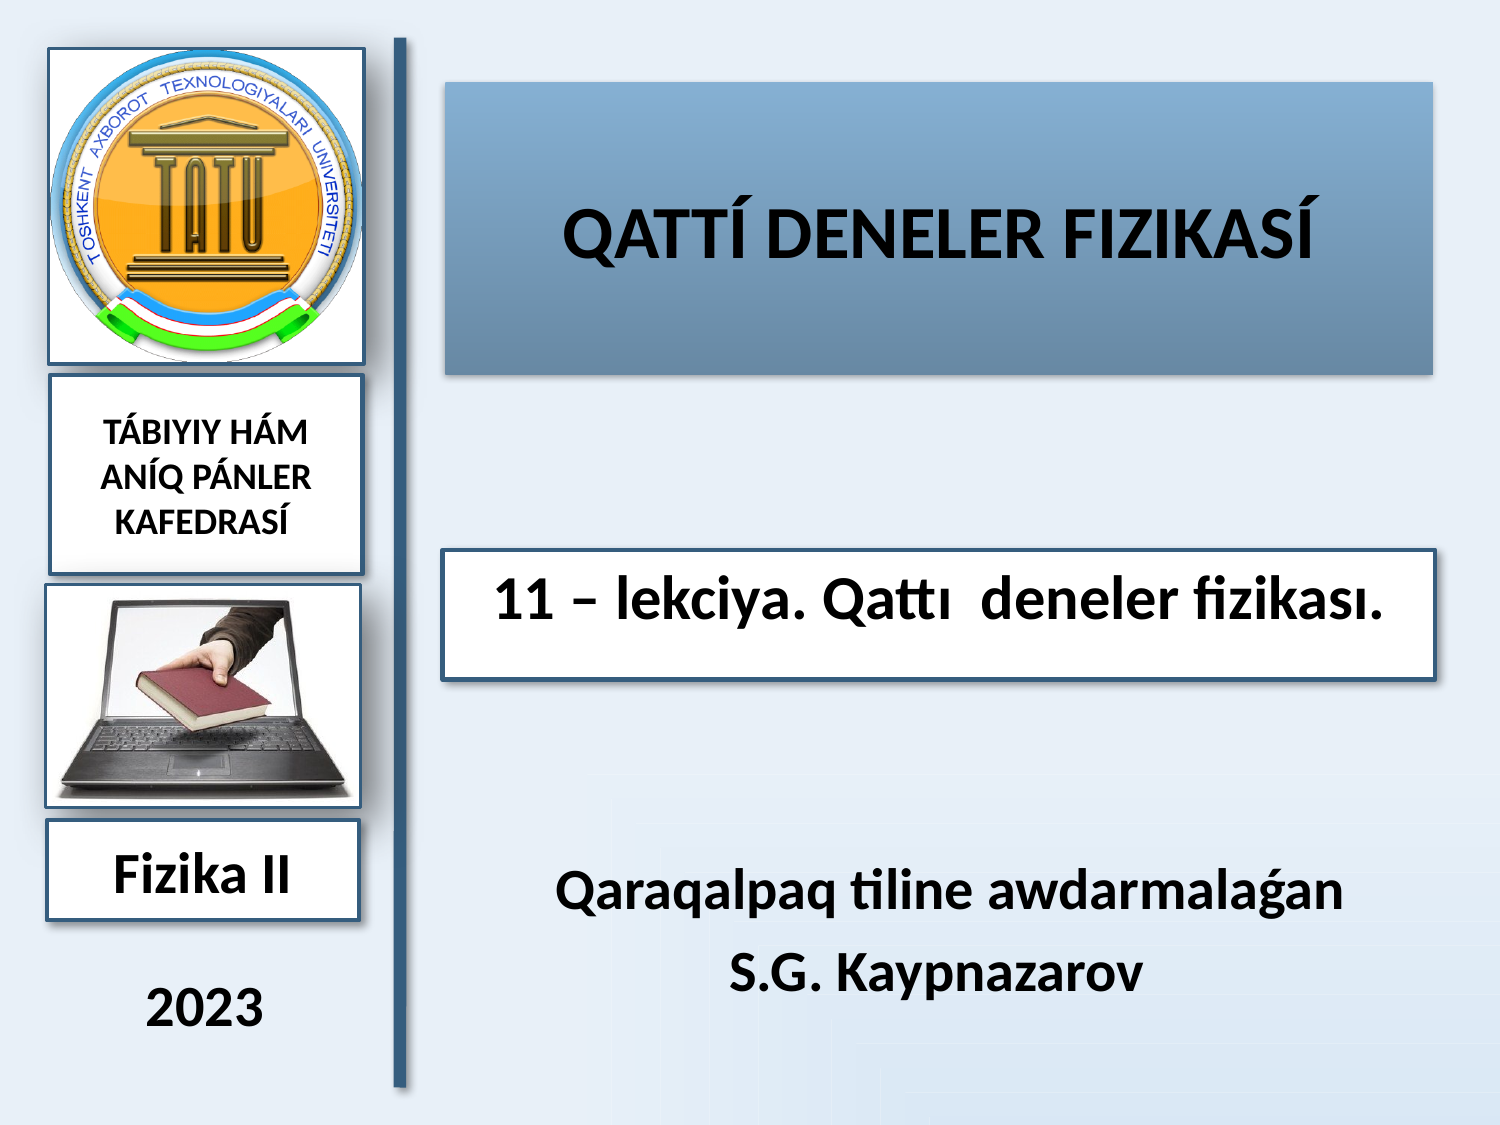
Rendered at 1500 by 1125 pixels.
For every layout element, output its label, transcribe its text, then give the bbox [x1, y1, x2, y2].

text_box 11 – lekciya. Qattı deneler fizikası. [441, 548, 1437, 682]
text_box Fizika II [45, 818, 361, 922]
subtitle Qaraqalpaq tiline awdarmalaǵan S.G. Kaypnazarov [425, 843, 1475, 1038]
picture [49, 49, 363, 363]
title QattÍ deneler fizikasÍ [445, 82, 1433, 375]
picture [46, 585, 360, 807]
text_box 2023 [117, 960, 293, 1049]
text_box TÁBIYIY HÁM ANÍQ PÁNLER KAFEDRASÍ [48, 373, 365, 560]
